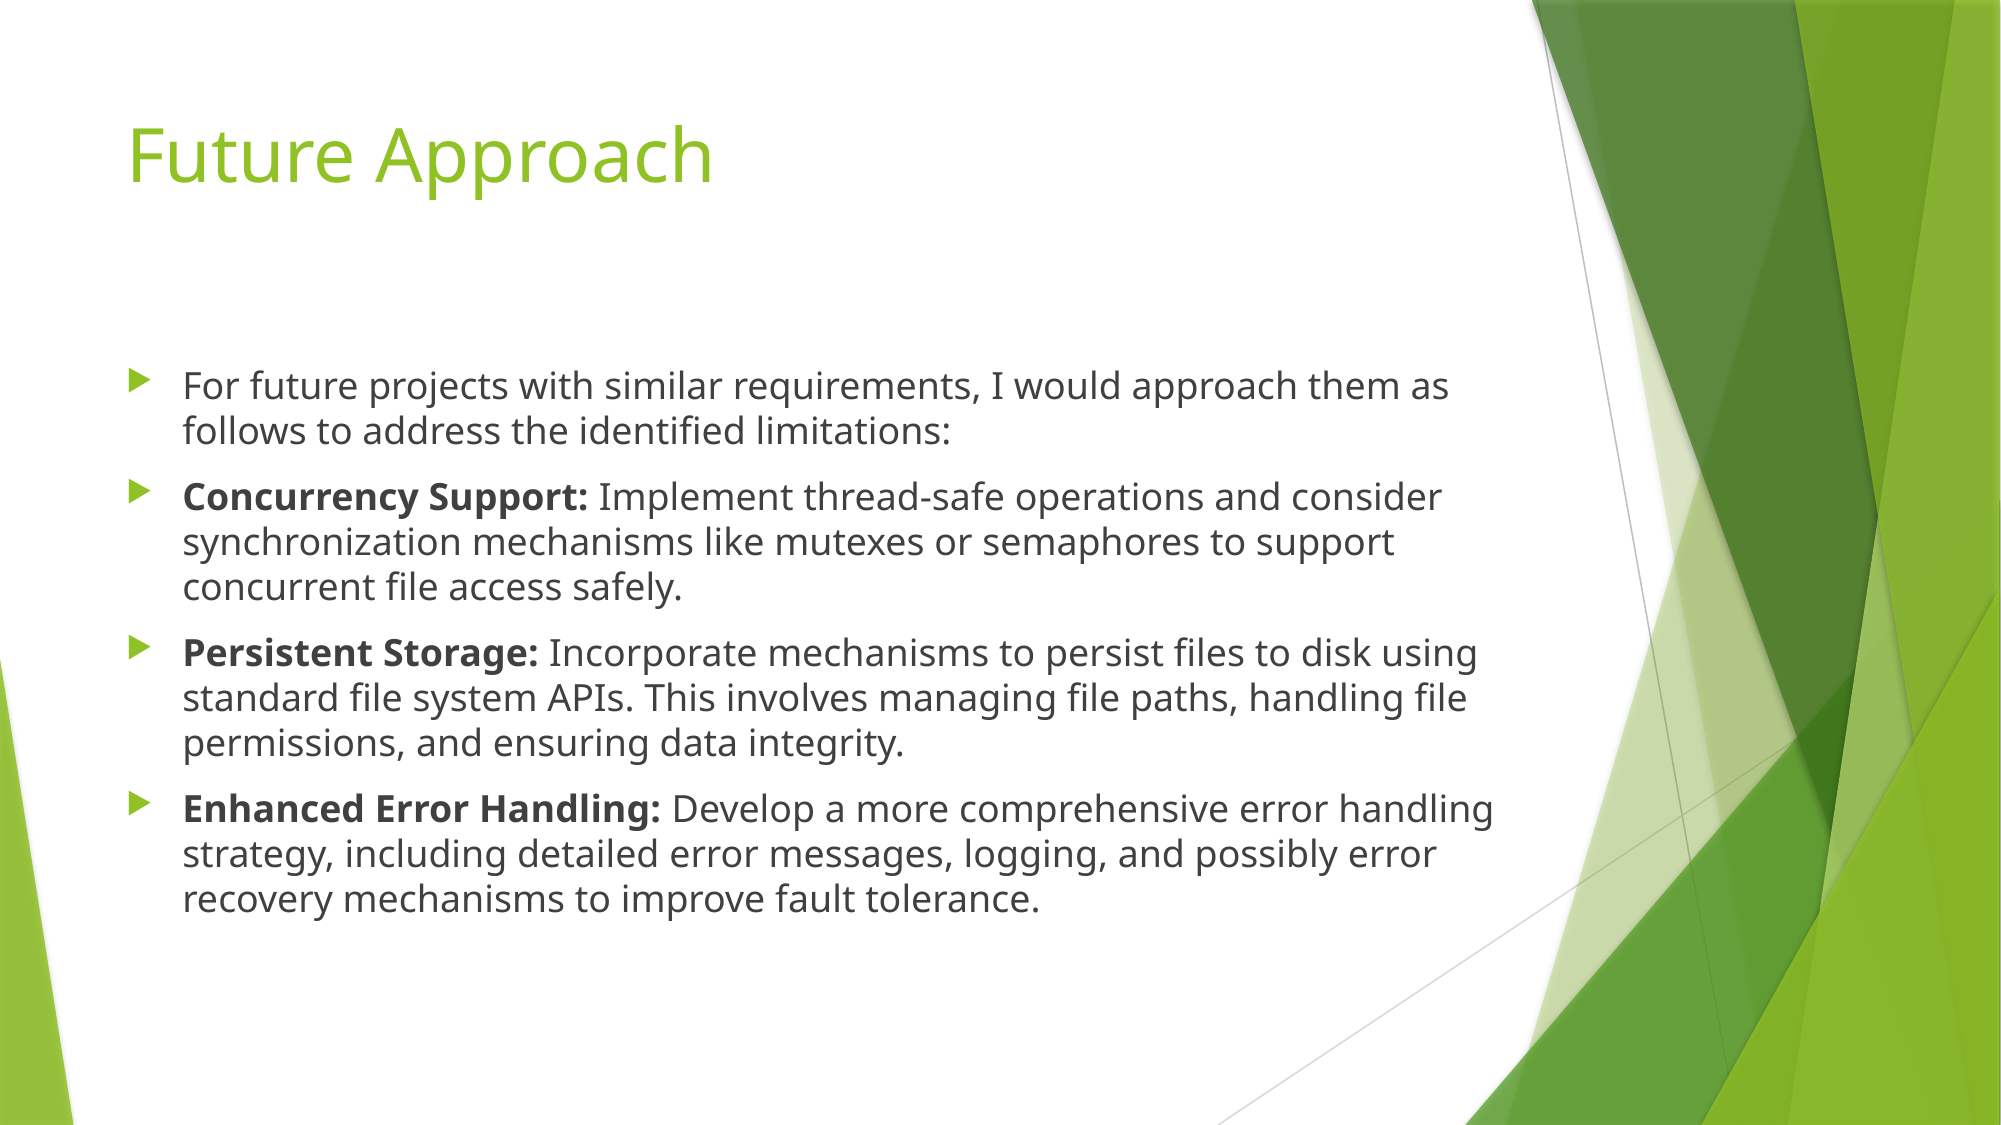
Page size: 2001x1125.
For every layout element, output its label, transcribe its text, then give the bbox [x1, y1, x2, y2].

list For future projects with similar requirements, I would approach them as follows to address the identified limitations: Concurrency Support: Implement thread-safe operations and consider synchronization mechanisms like mutexes or semaphores to support concurrent file access safely. Persistent Storage: Incorporate mechanisms to persist files to disk using standard file system APIs. This involves managing file paths, handling file permissions, and ensuring data integrity. Enhanced Error Handling: Develop a more comprehensive error handling strategy, including detailed error messages, logging, and possibly error recovery mechanisms to improve fault tolerance. [111, 354, 1522, 992]
title Future Approach [111, 99, 1522, 317]
